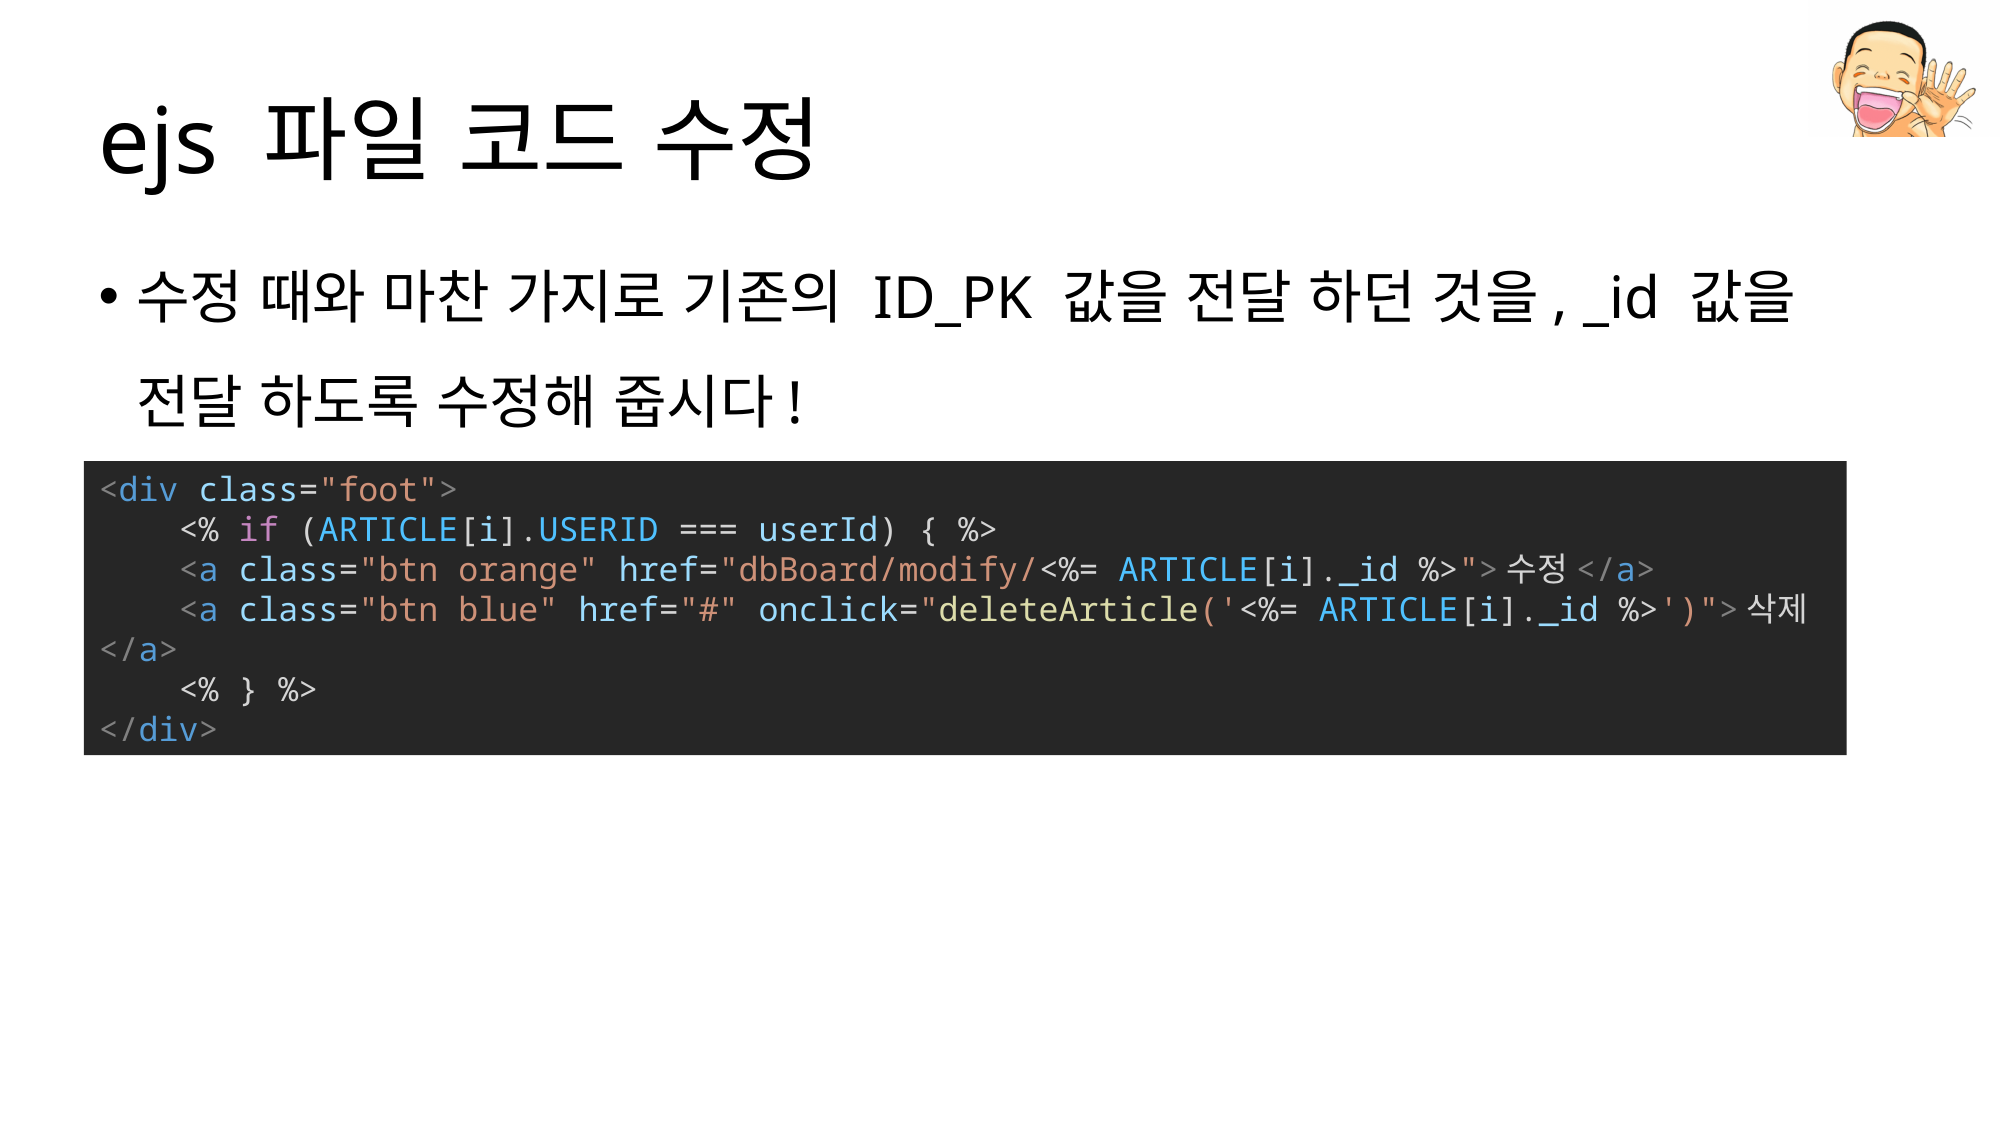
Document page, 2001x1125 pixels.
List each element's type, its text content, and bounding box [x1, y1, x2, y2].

title ejs 파일 코드 수정 [83, 0, 1931, 217]
text_box <div class="foot"> <% if (ARTICLE[i].USERID === userId) { %> <a class="btn orange" href="dbBoard/modify/<%= ARTICLE[i]._id %>">수정</a> <a class="btn blue" href="#" onclick="deleteArticle('<%= ARTICLE[i]._id %>')">삭제</a> <% } %> </div> [83, 461, 1847, 756]
list 수정 때와 마찬 가지로 기존의 ID_PK 값을 전달 하던 것을, _id 값을 전달 하도록 수정해 줍시다! [83, 217, 1931, 1125]
picture [1931, 0, 2000, 137]
